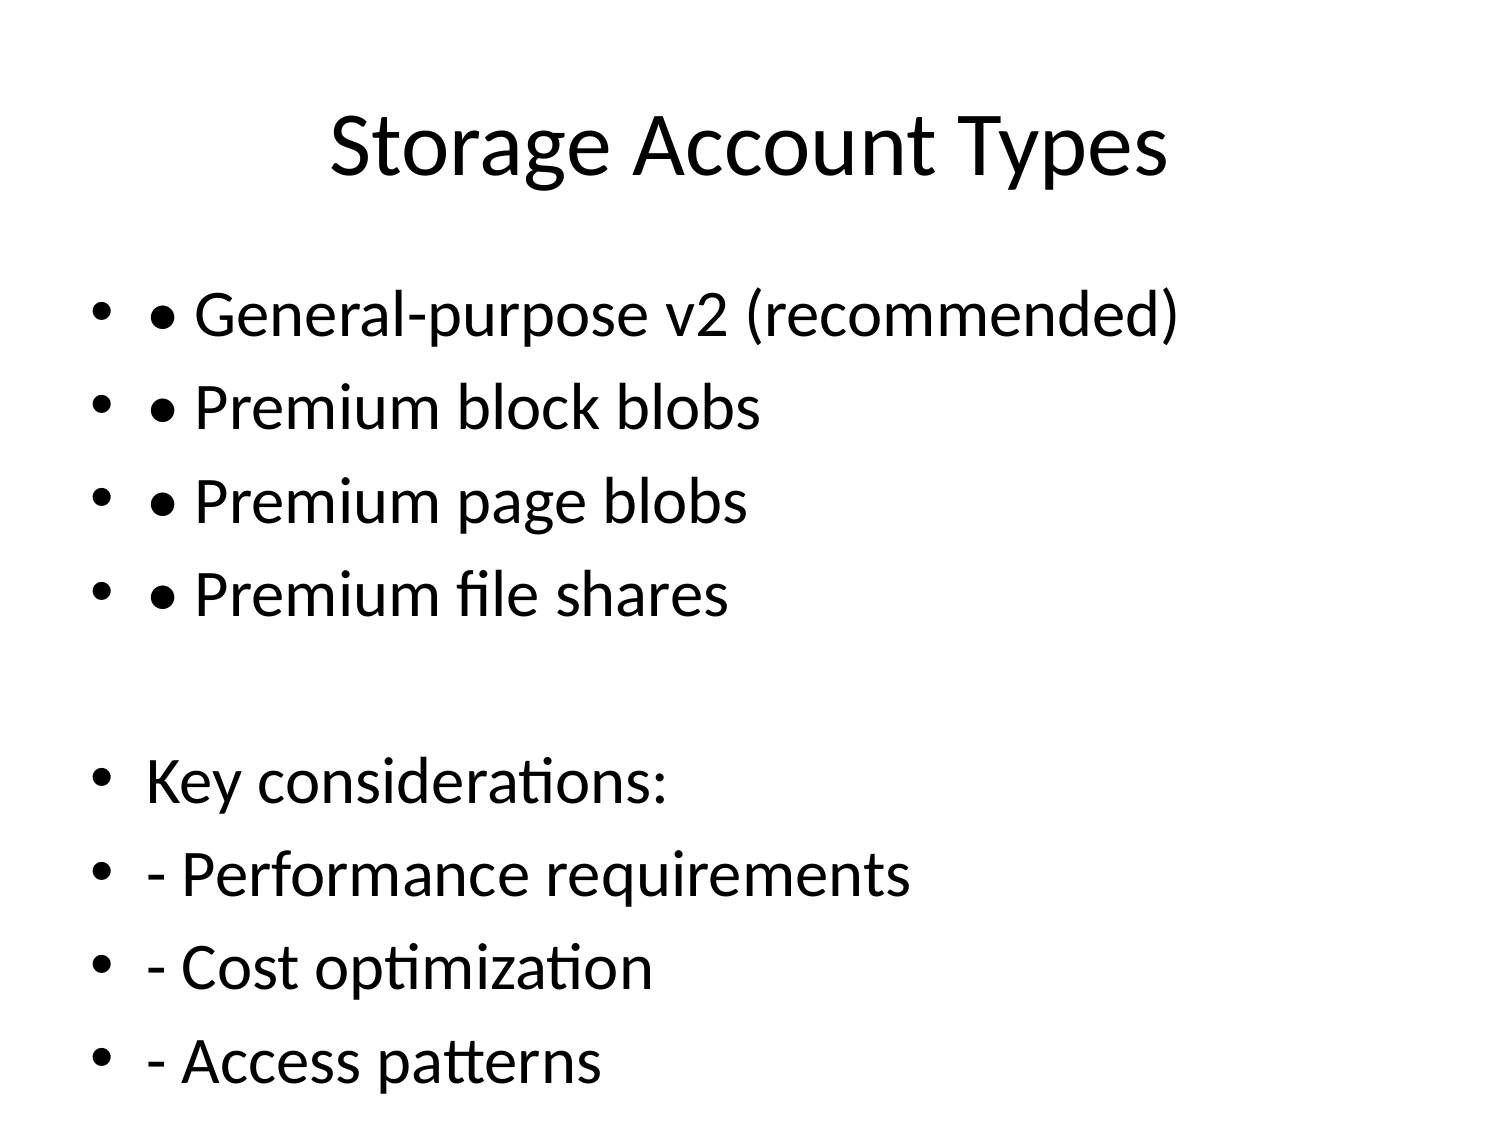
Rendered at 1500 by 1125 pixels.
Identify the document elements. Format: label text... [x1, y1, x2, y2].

title Storage Account Types [75, 45, 1425, 233]
list • General-purpose v2 (recommended) • Premium block blobs • Premium page blobs • Premium file shares Key considerations: - Performance requirements - Cost optimization - Access patterns - Redundancy options [75, 262, 1425, 1005]
